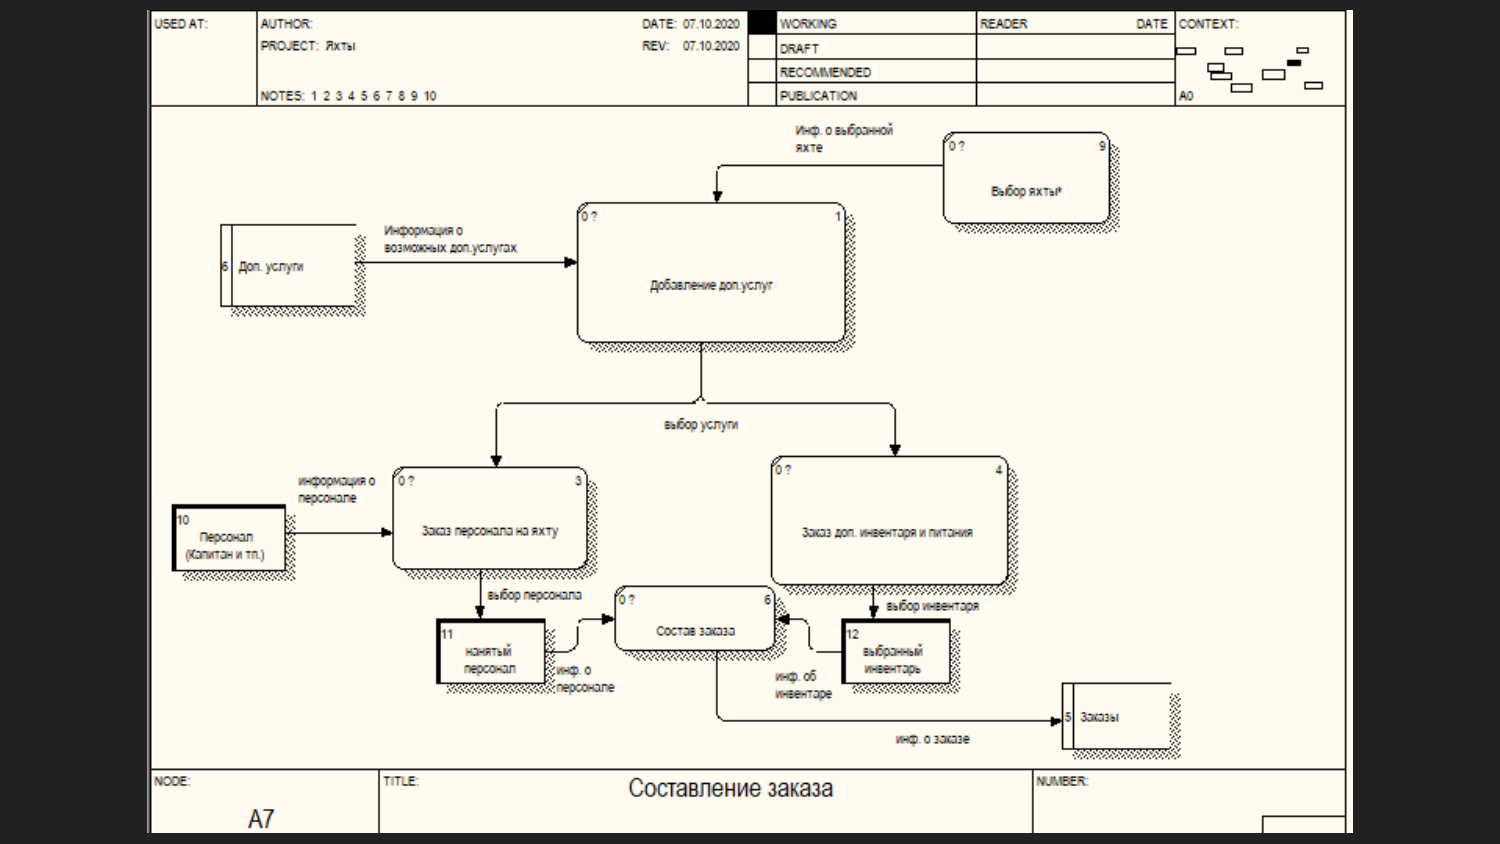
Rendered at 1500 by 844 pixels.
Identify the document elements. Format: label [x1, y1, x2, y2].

picture [147, 10, 1353, 834]
